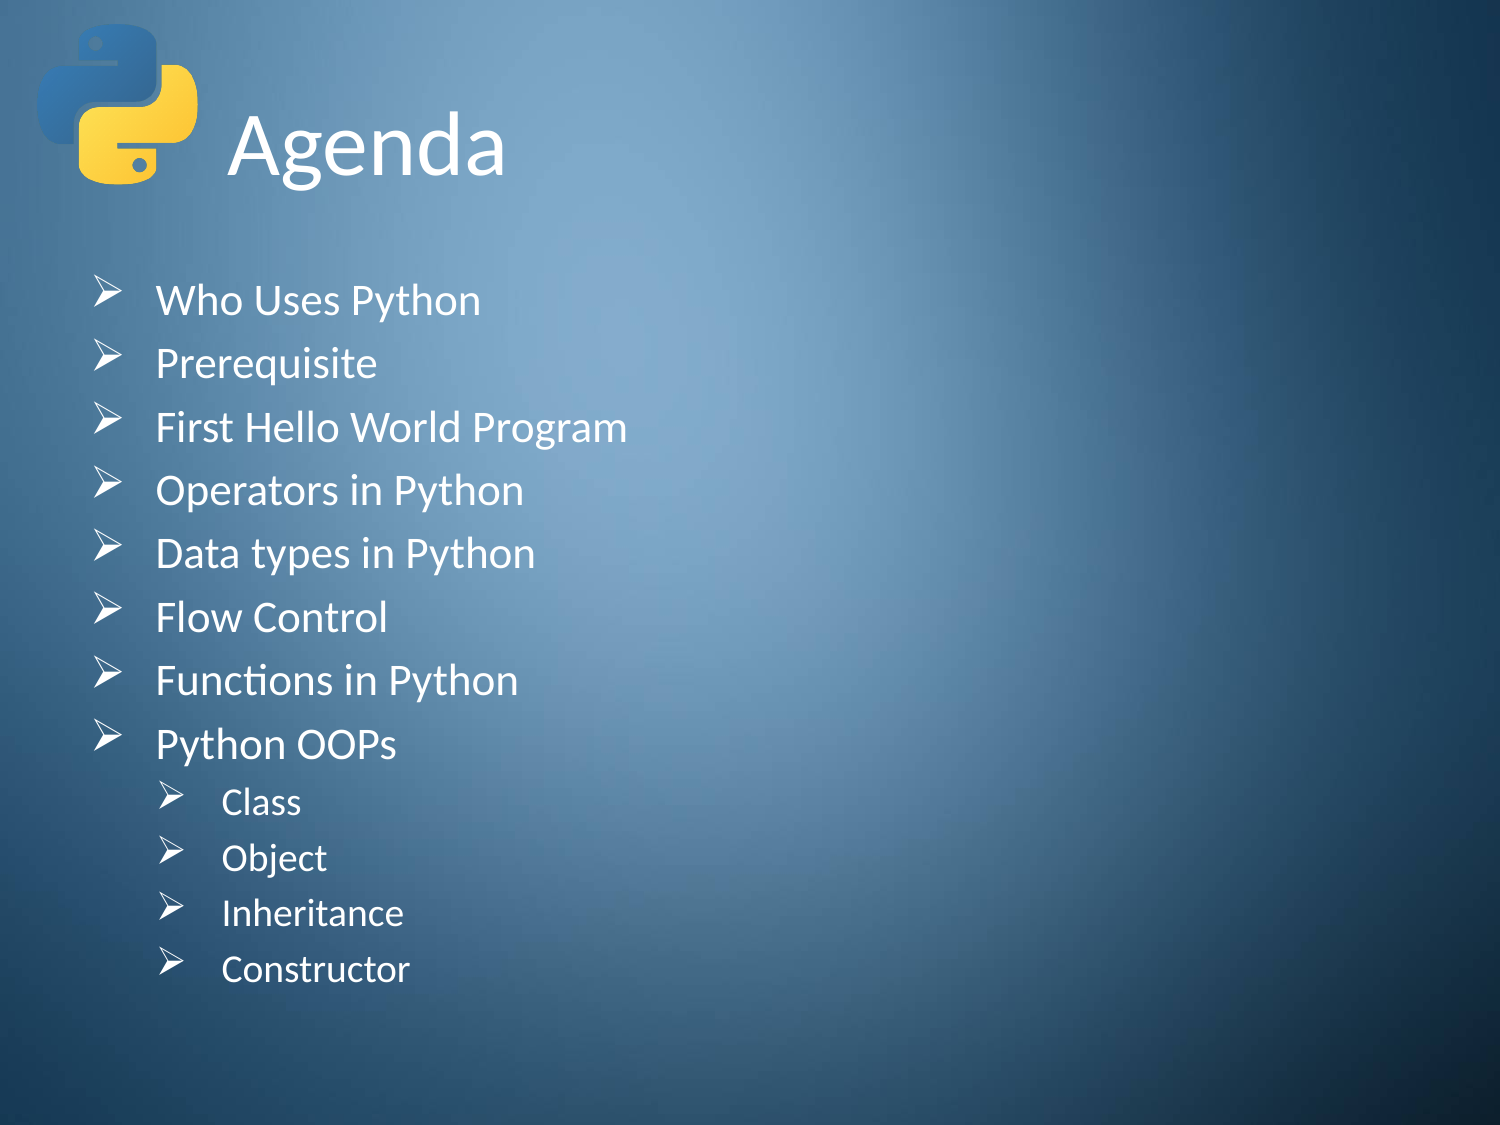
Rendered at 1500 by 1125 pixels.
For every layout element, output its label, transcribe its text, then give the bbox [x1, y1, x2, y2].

title Agenda [212, 45, 1425, 233]
picture [0, 0, 1500, 1125]
list Who Uses Python Prerequisite First Hello World Program Operators in Python Data types in Python Flow Control Functions in Python Python OOPs Class Object Inheritance Constructor [75, 262, 1425, 1005]
